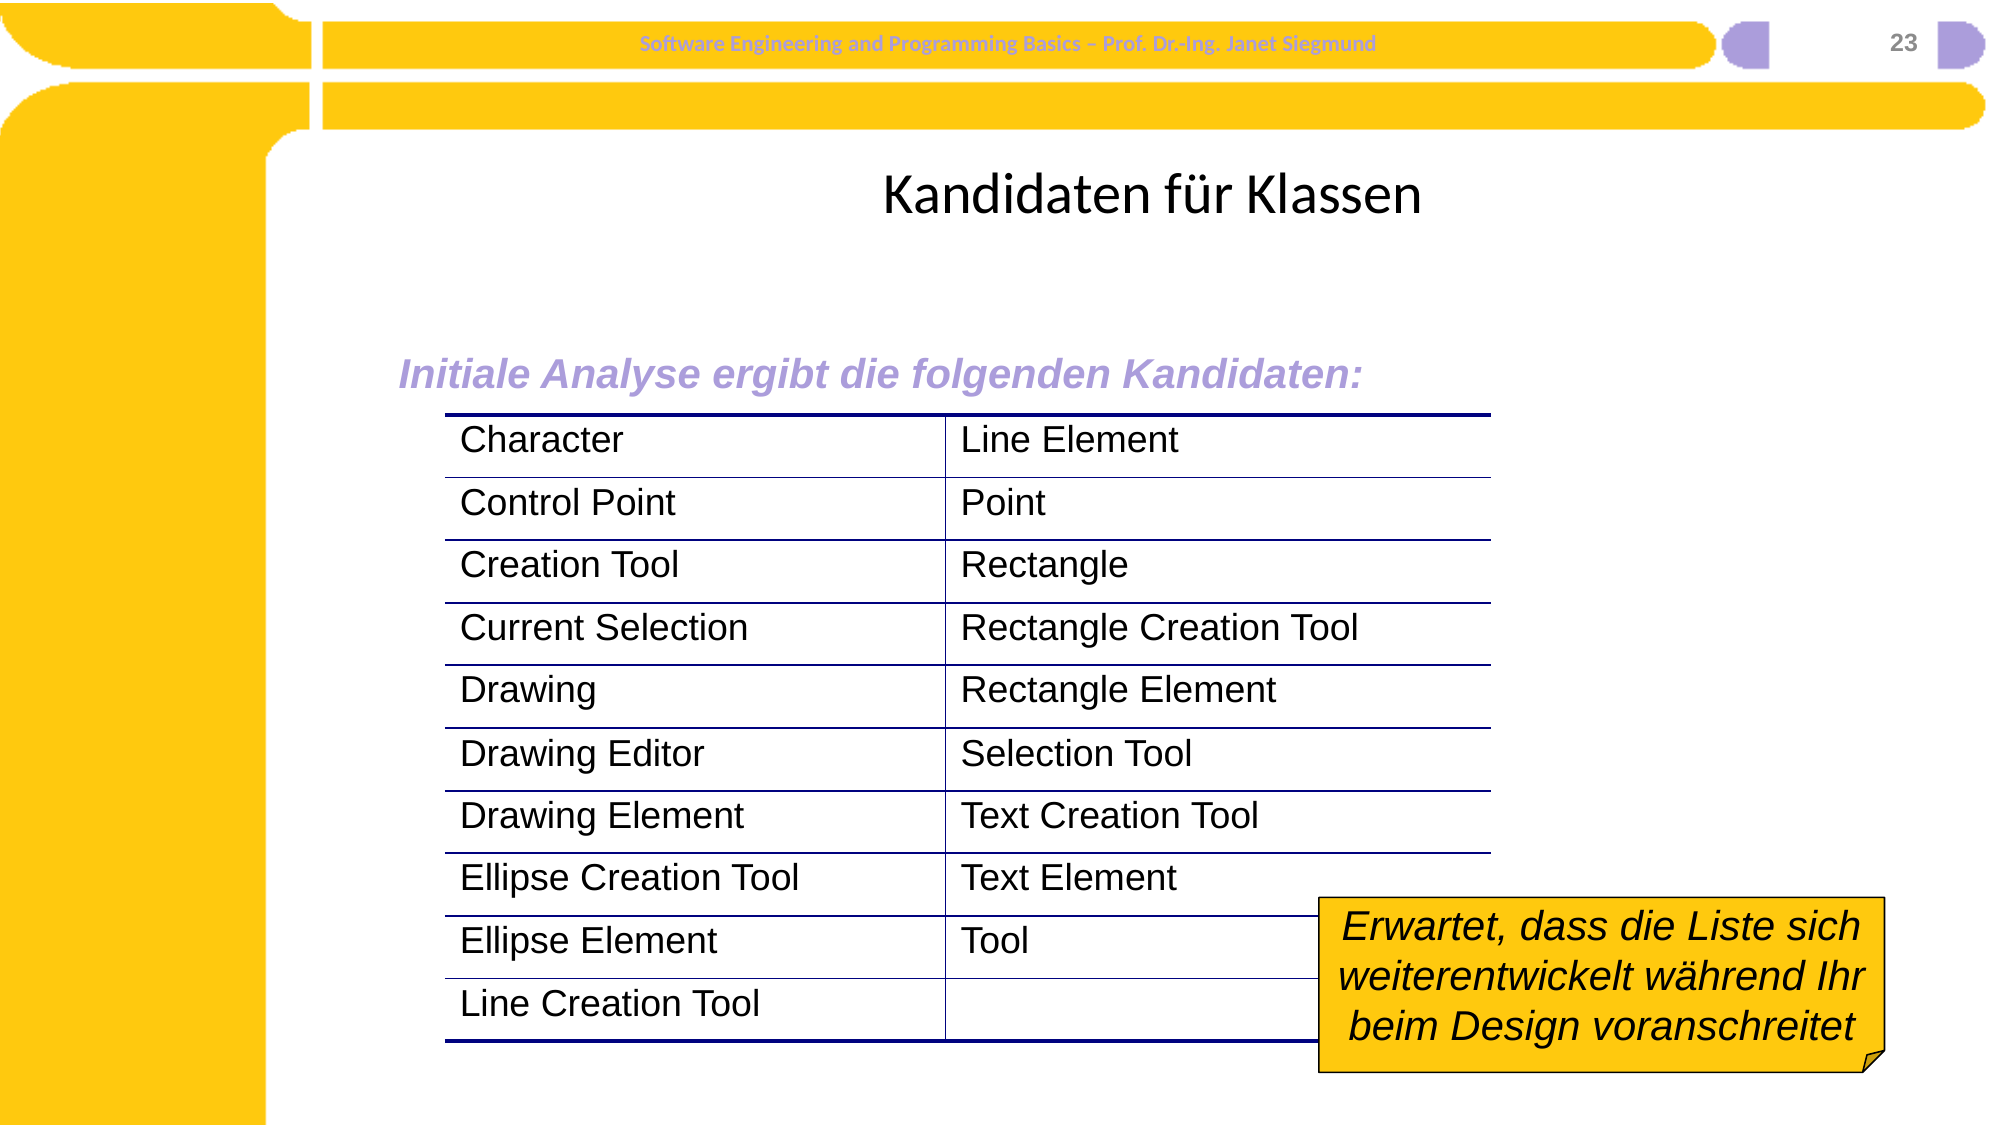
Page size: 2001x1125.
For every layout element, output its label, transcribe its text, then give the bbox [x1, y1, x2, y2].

table_cell Text Creation Tool [946, 792, 1491, 852]
table_cell Rectangle [946, 541, 1491, 602]
table_cell Drawing [445, 666, 945, 727]
table_cell Drawing Element [445, 792, 945, 852]
table_cell Rectangle Element [946, 666, 1491, 727]
table_header Character [445, 417, 945, 477]
table_cell Text Element [946, 854, 1491, 915]
title Kandidaten für Klassen [350, 137, 1957, 243]
table_header Line Element [946, 417, 1491, 477]
table_cell Point [946, 478, 1491, 539]
table_cell Ellipse Element [445, 917, 945, 978]
table_cell Ellipse Creation Tool [445, 854, 945, 915]
slide_number 23 [1767, 20, 1934, 67]
table_cell Tool [946, 917, 1318, 978]
text_box Initiale Analyse ergibt die folgenden Kandidaten: [384, 339, 1379, 404]
table_cell Selection Tool [946, 729, 1491, 790]
table_cell Rectangle Creation Tool [946, 604, 1491, 664]
table_cell Line Creation Tool [445, 979, 945, 1039]
picture [0, 3, 1999, 1125]
table_cell Control Point [445, 478, 945, 539]
table_cell Current Selection [445, 604, 945, 664]
table_cell Drawing Editor [445, 729, 945, 790]
text_box Erwartet, dass die Liste sich weiterentwickelt während Ihr beim Design voranschreitet [1318, 897, 1885, 1073]
table_cell [946, 979, 1318, 1039]
table_cell Creation Tool [445, 541, 945, 602]
